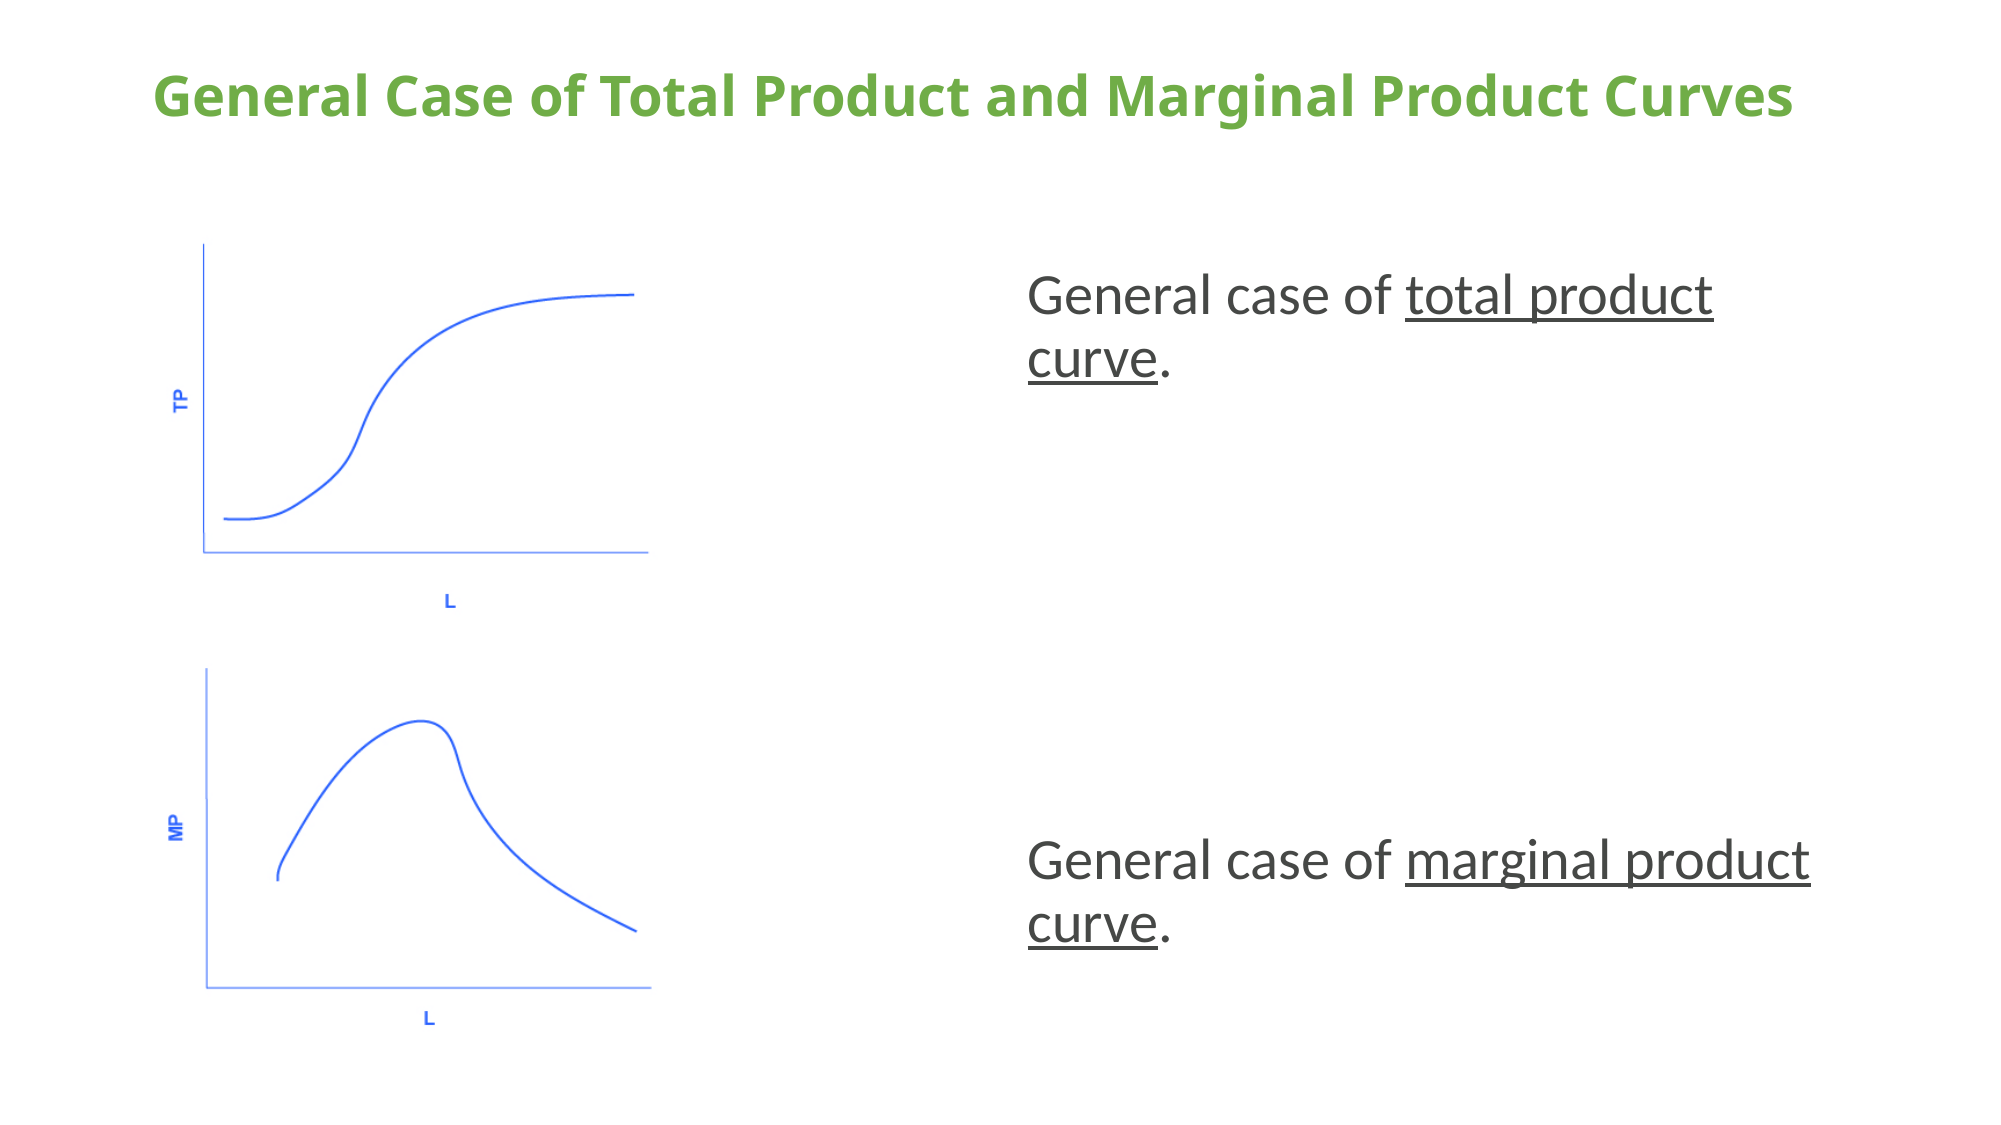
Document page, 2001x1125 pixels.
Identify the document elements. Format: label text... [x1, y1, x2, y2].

title General Case of Total Product and Marginal Product Curves [137, 59, 1863, 137]
picture [166, 199, 887, 1032]
list General case of total product curve. General case of marginal product curve. [1012, 165, 1863, 1014]
